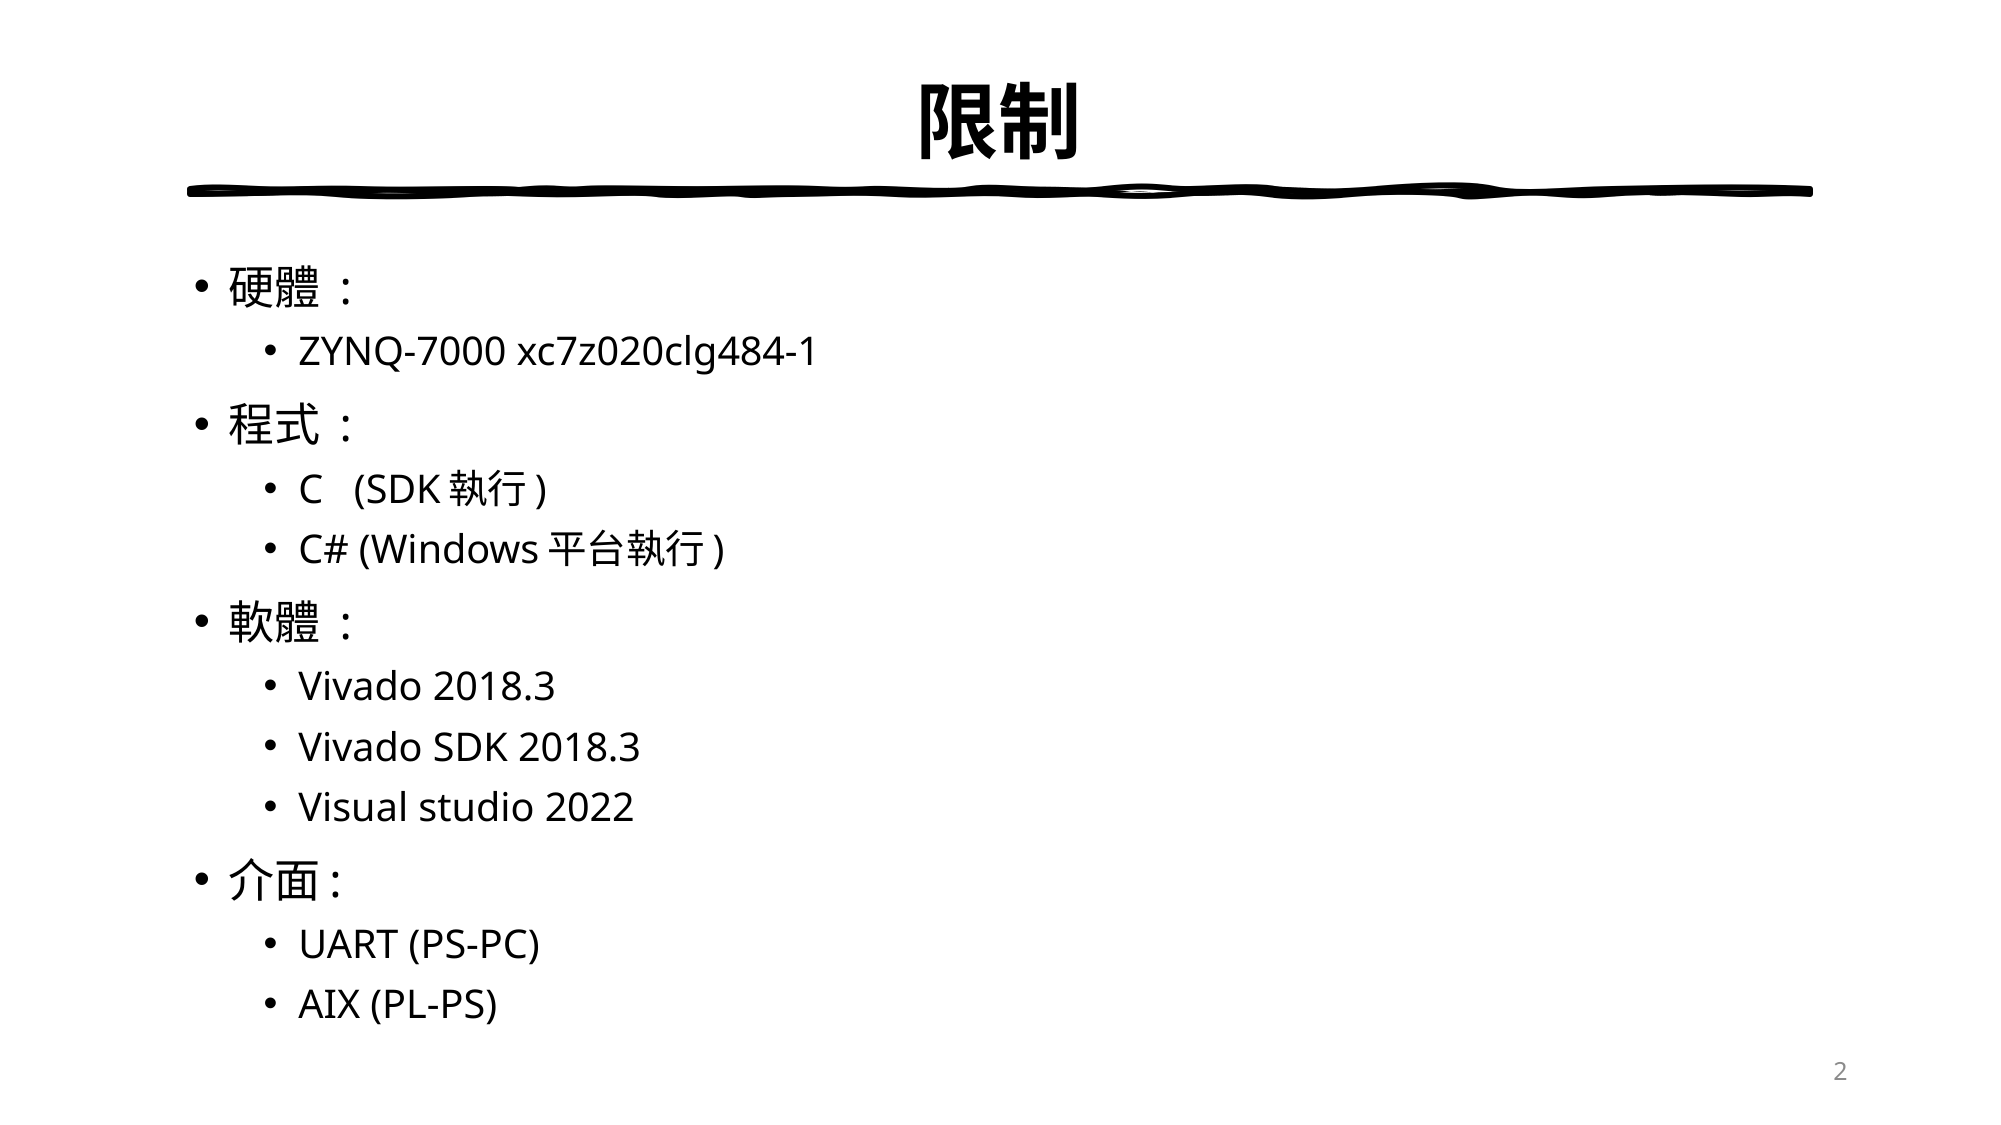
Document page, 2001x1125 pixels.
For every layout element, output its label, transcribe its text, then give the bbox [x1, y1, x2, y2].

text_box 限制 [900, 61, 1100, 168]
picture [179, 168, 1821, 210]
slide_number 2 [1412, 1043, 1863, 1103]
text_box 硬體 : ZYNQ-7000 xc7z020clg484-1 程式 : C (SDK執行) C# (Windows平台執行) 軟體 : Vivado 2018.3 Vivado SDK 2018.3 Visual studio 2022 介面: UART (PS-PC) AIX (PL-PS) [179, 245, 1904, 1043]
